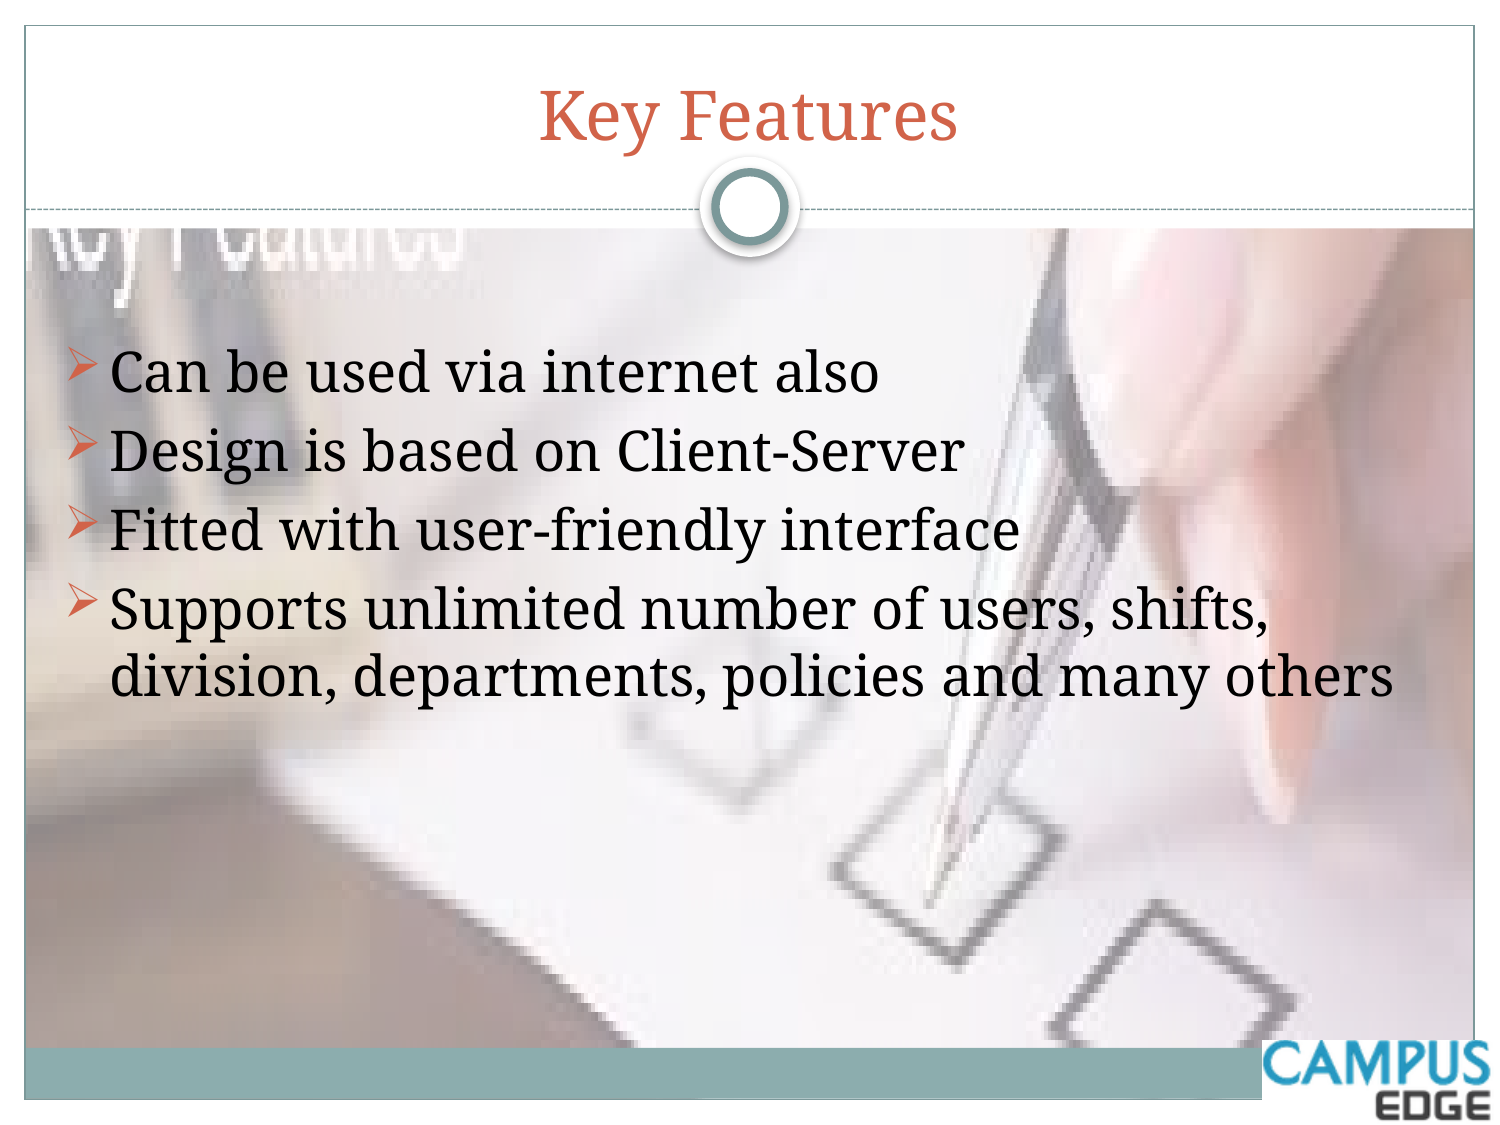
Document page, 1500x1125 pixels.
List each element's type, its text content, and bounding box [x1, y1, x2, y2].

list Can be used via internet also Design is based on Client-Server Fitted with user-friendly interface Supports unlimited number of users, shifts, division, departments, policies and many others [49, 250, 1445, 1001]
picture [1262, 1040, 1500, 1125]
title Key Features [49, 37, 1450, 162]
